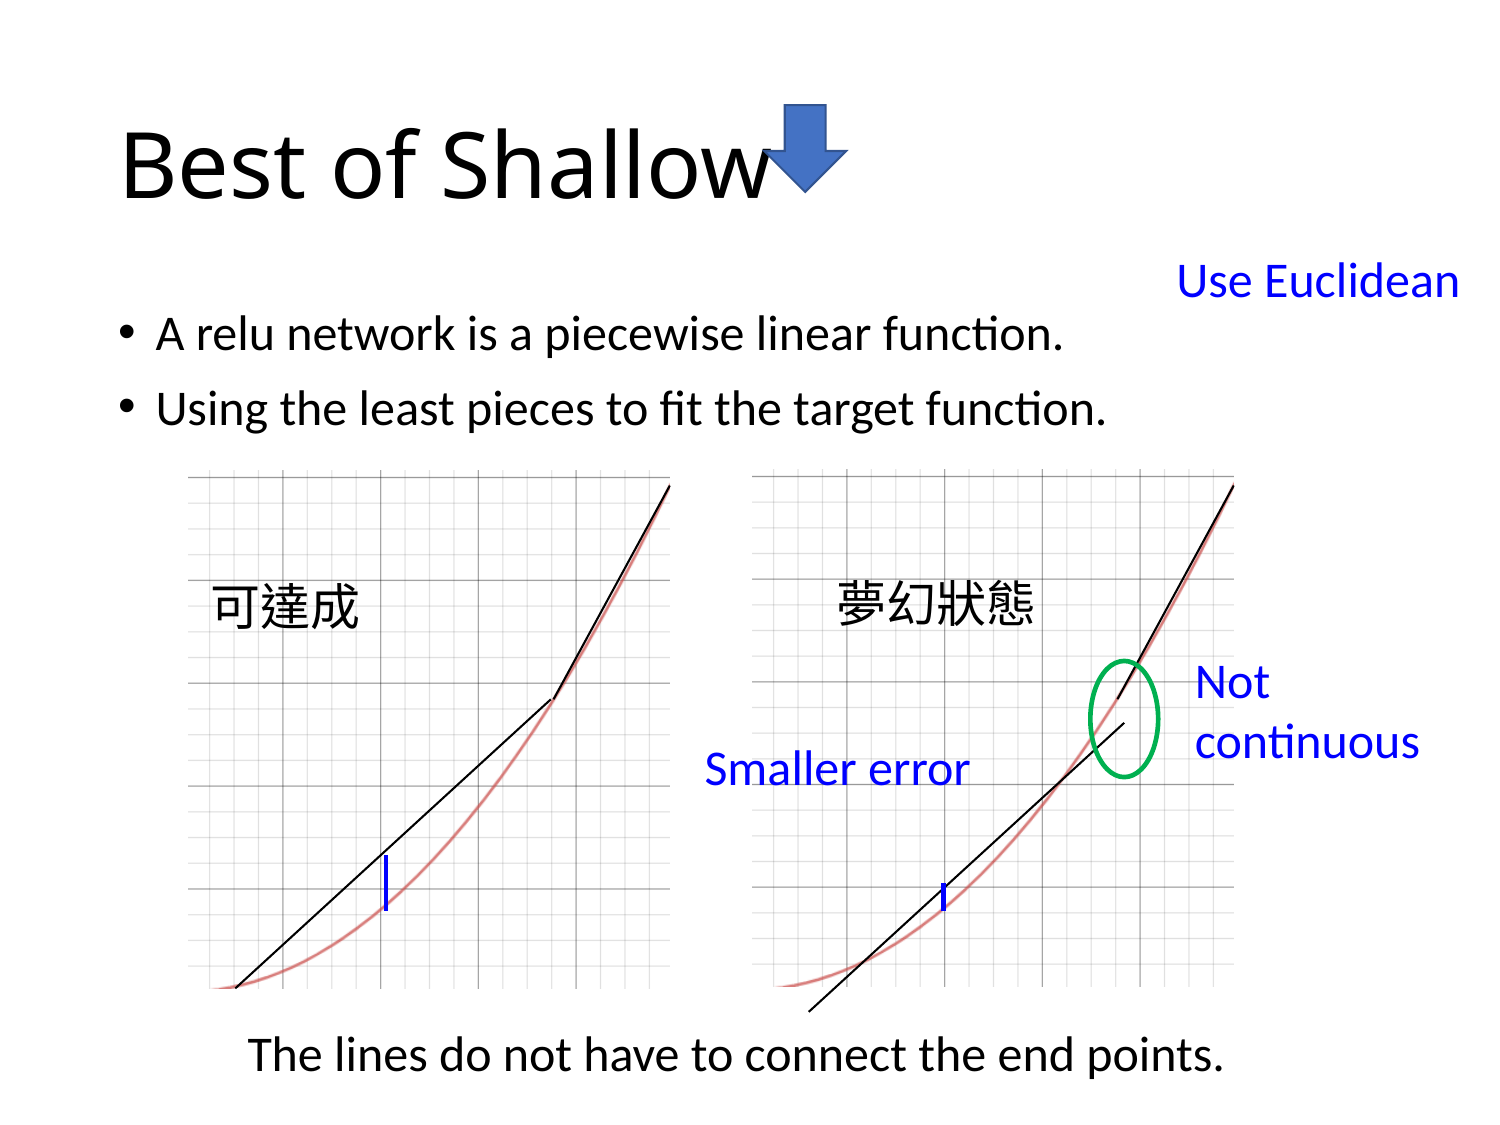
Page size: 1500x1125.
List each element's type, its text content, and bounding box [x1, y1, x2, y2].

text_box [808, 722, 1125, 1012]
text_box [1117, 485, 1234, 700]
picture [752, 469, 1234, 987]
text_box Not continuous [1234, 640, 1459, 776]
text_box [758, 35, 1409, 278]
list A relu network is a piecewise linear function. Using the least pieces to fit the target function. [103, 299, 1397, 1014]
picture [188, 470, 670, 989]
text_box Use Euclidean [1161, 240, 1488, 315]
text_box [553, 485, 670, 700]
title Best of Shallow [103, 59, 758, 278]
text_box The lines do not have to connect the end points. [134, 1014, 1339, 1089]
text_box Smaller error [689, 728, 752, 803]
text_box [235, 699, 551, 989]
